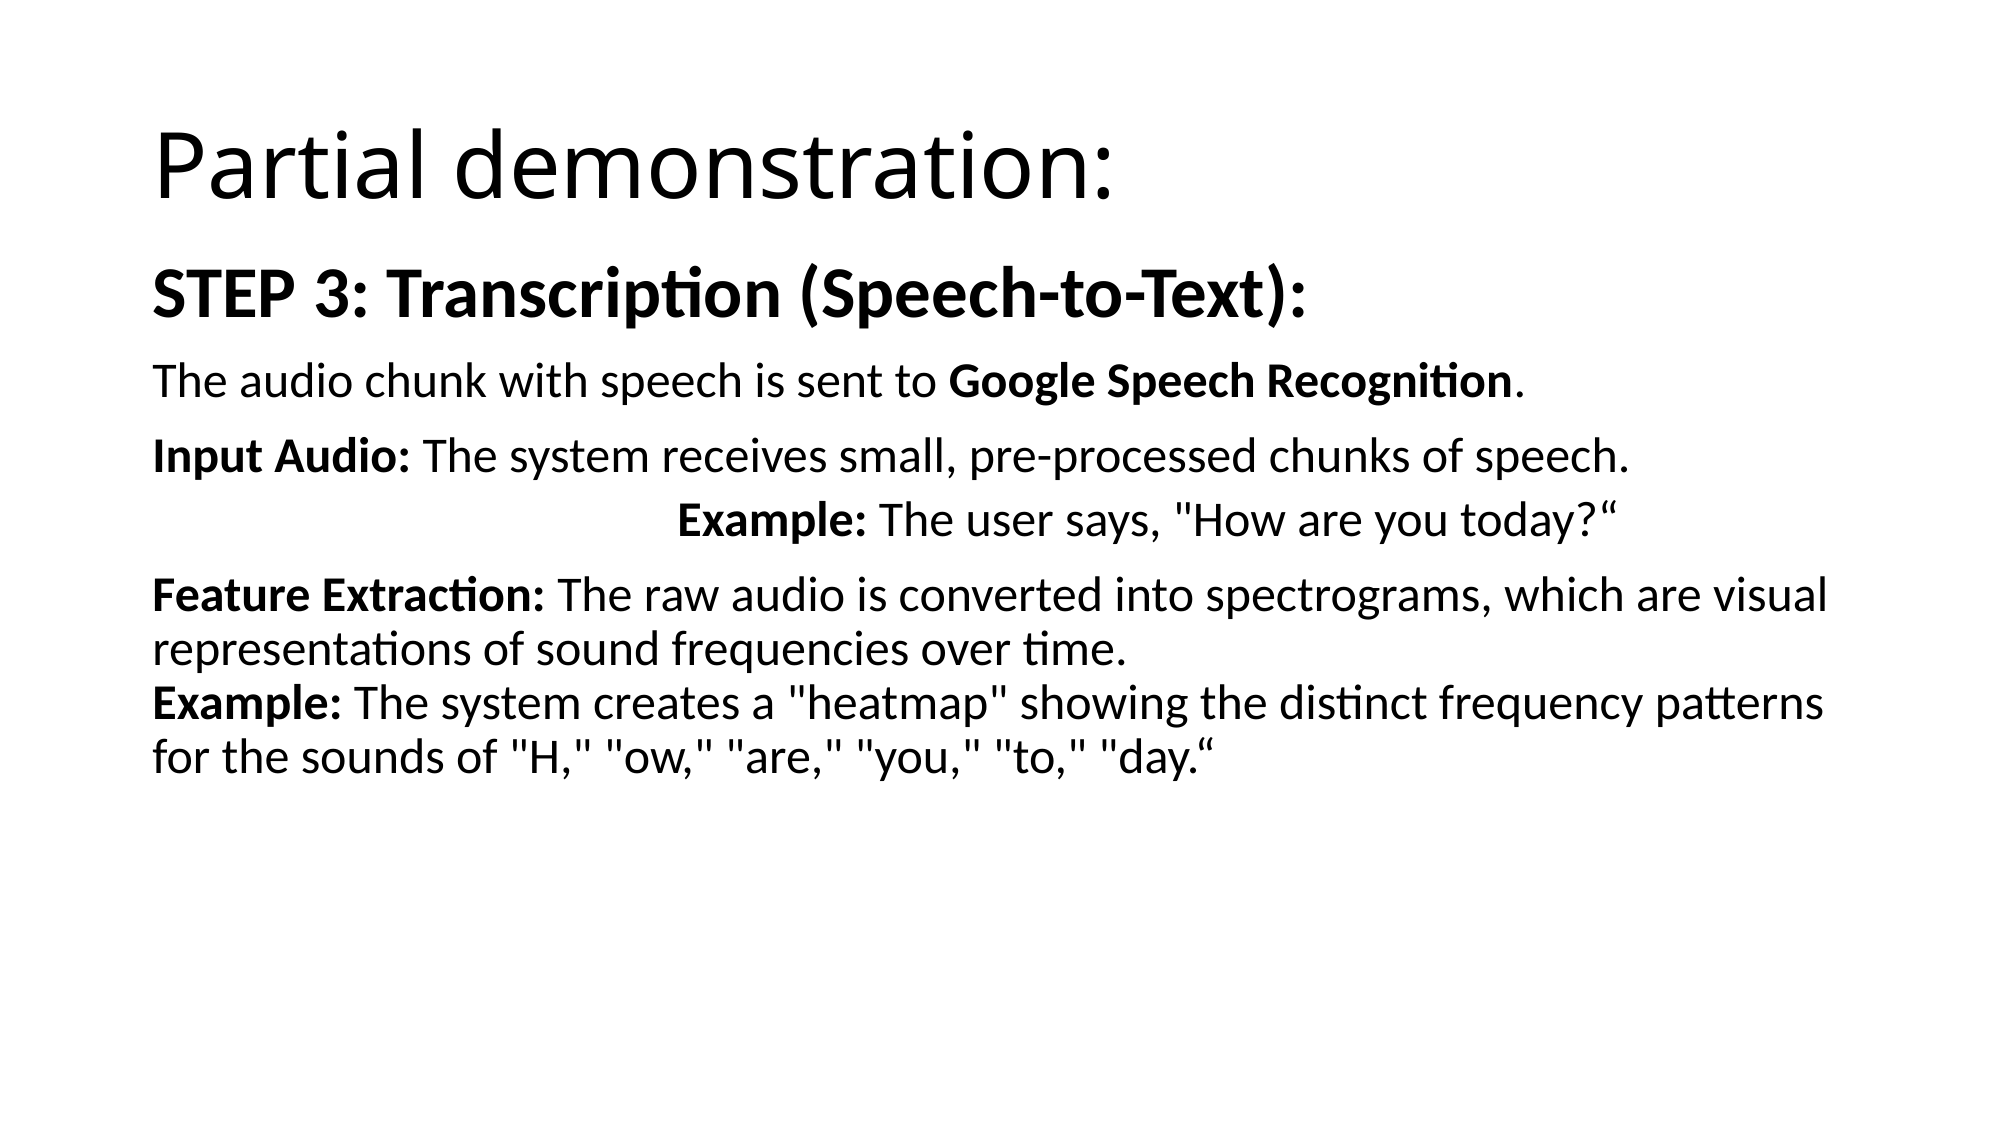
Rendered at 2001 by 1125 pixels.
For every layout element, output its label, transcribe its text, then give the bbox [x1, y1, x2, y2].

list STEP 3: Transcription (Speech-to-Text): The audio chunk with speech is sent to Google Speech Recognition. Input Audio: The system receives small, pre-processed chunks of speech. Example: The user says, "How are you today?“ Feature Extraction: The raw audio is converted into spectrograms, which are visual representations of sound frequencies over time. Example: The system creates a "heatmap" showing the distinct frequency patterns for the sounds of "H," "ow," "are," "you," "to," "day.“ [137, 247, 1863, 939]
title Partial demonstration: [137, 59, 1863, 247]
